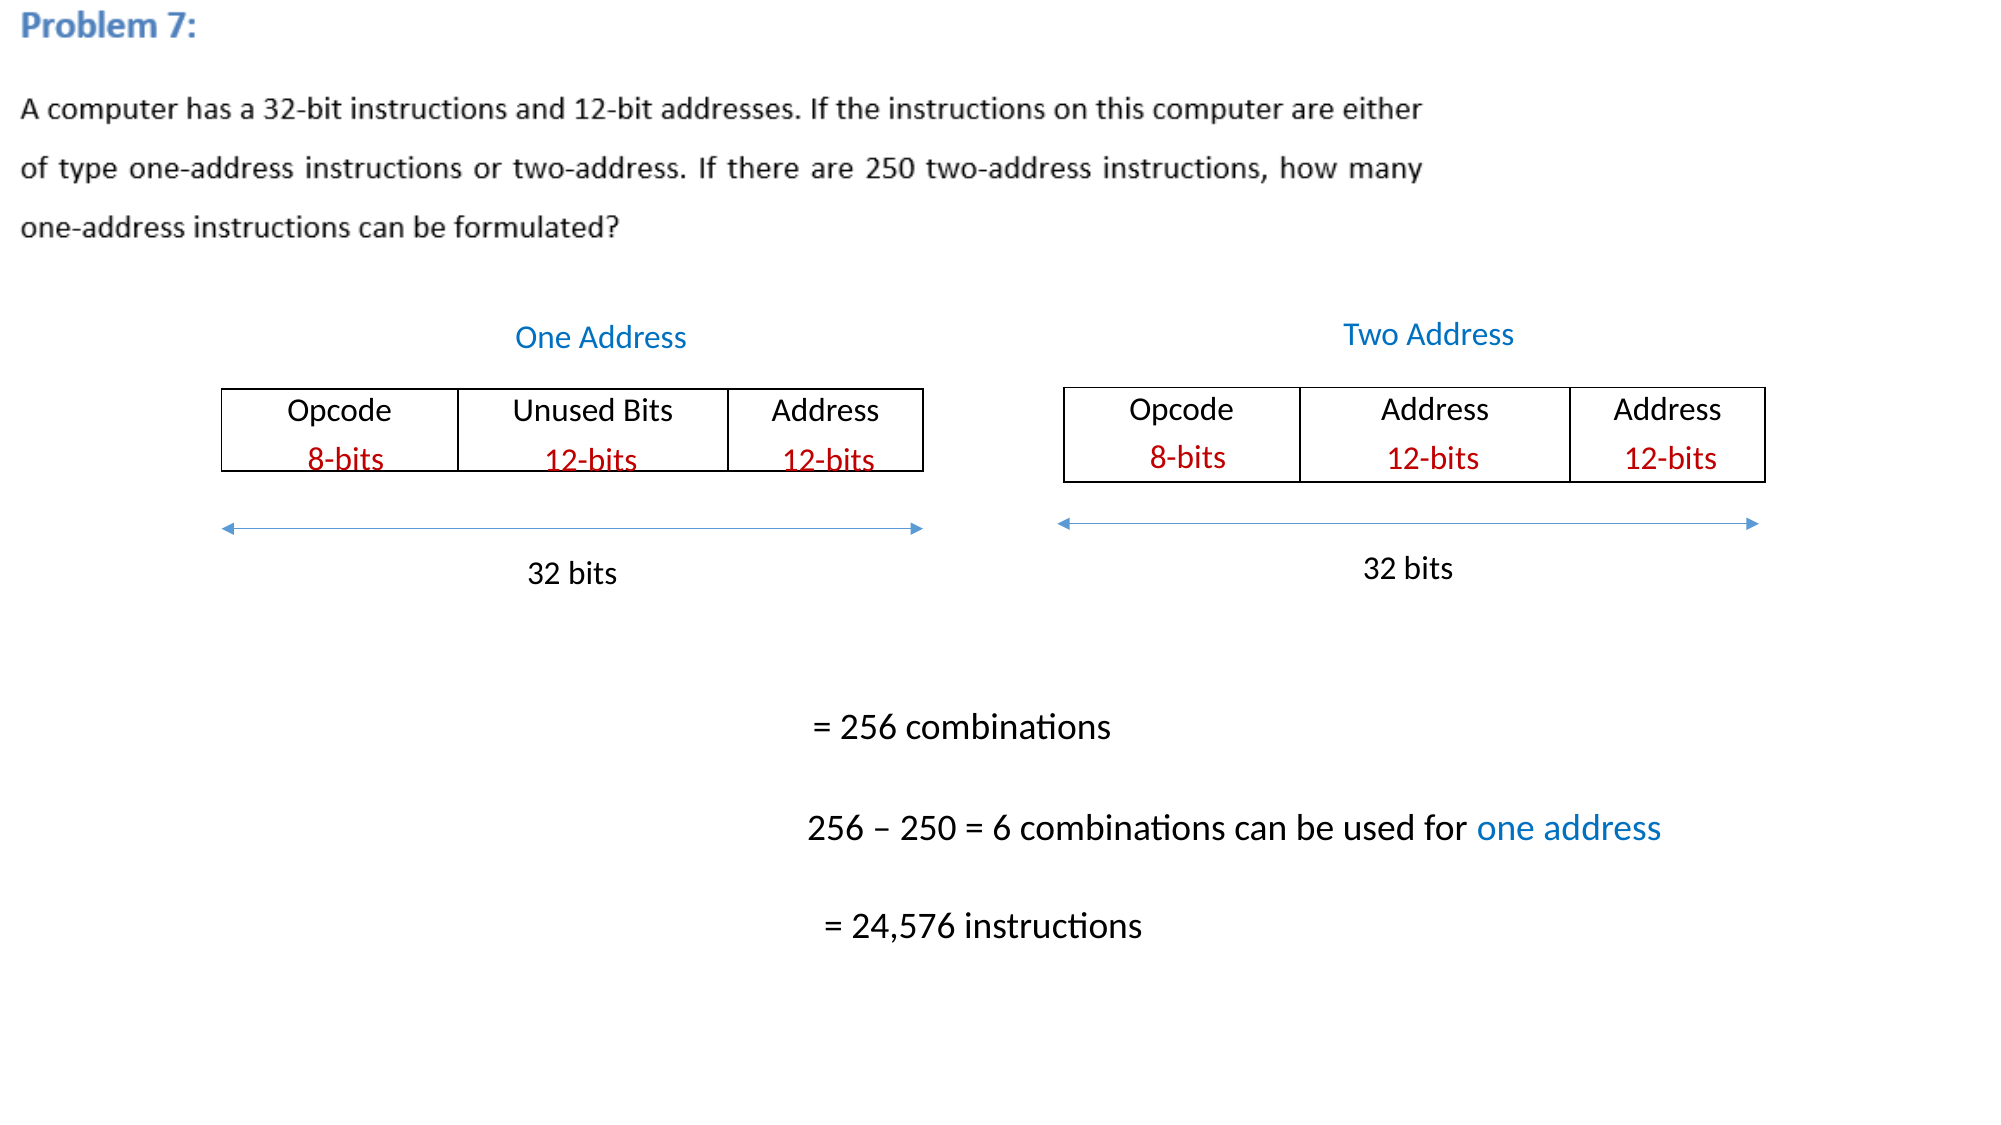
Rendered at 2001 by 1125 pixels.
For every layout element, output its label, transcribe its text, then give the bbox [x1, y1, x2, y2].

text_box 12-bits [740, 430, 917, 486]
text_box 12-bits [1582, 428, 1759, 484]
table_header Address [1571, 388, 1764, 481]
text_box 32 bits [1319, 538, 1497, 594]
text_box 256 – 250 = 6 combinations can be used for one address [792, 773, 1792, 856]
text_box 8-bits [1099, 427, 1277, 483]
table_header Address [729, 390, 922, 470]
table_header Unused Bits [459, 390, 727, 470]
table_header Opcode [222, 390, 457, 470]
text_box Two Address [1289, 304, 1569, 360]
text_box 12-bits [502, 430, 679, 486]
text_box 8-bits [257, 429, 435, 485]
picture [0, 0, 1429, 253]
text_box 12-bits [1344, 428, 1521, 484]
table_header Opcode [1065, 388, 1299, 481]
text_box 32 bits [484, 543, 661, 599]
table_header Address [1301, 388, 1569, 481]
text_box One Address [461, 307, 741, 363]
